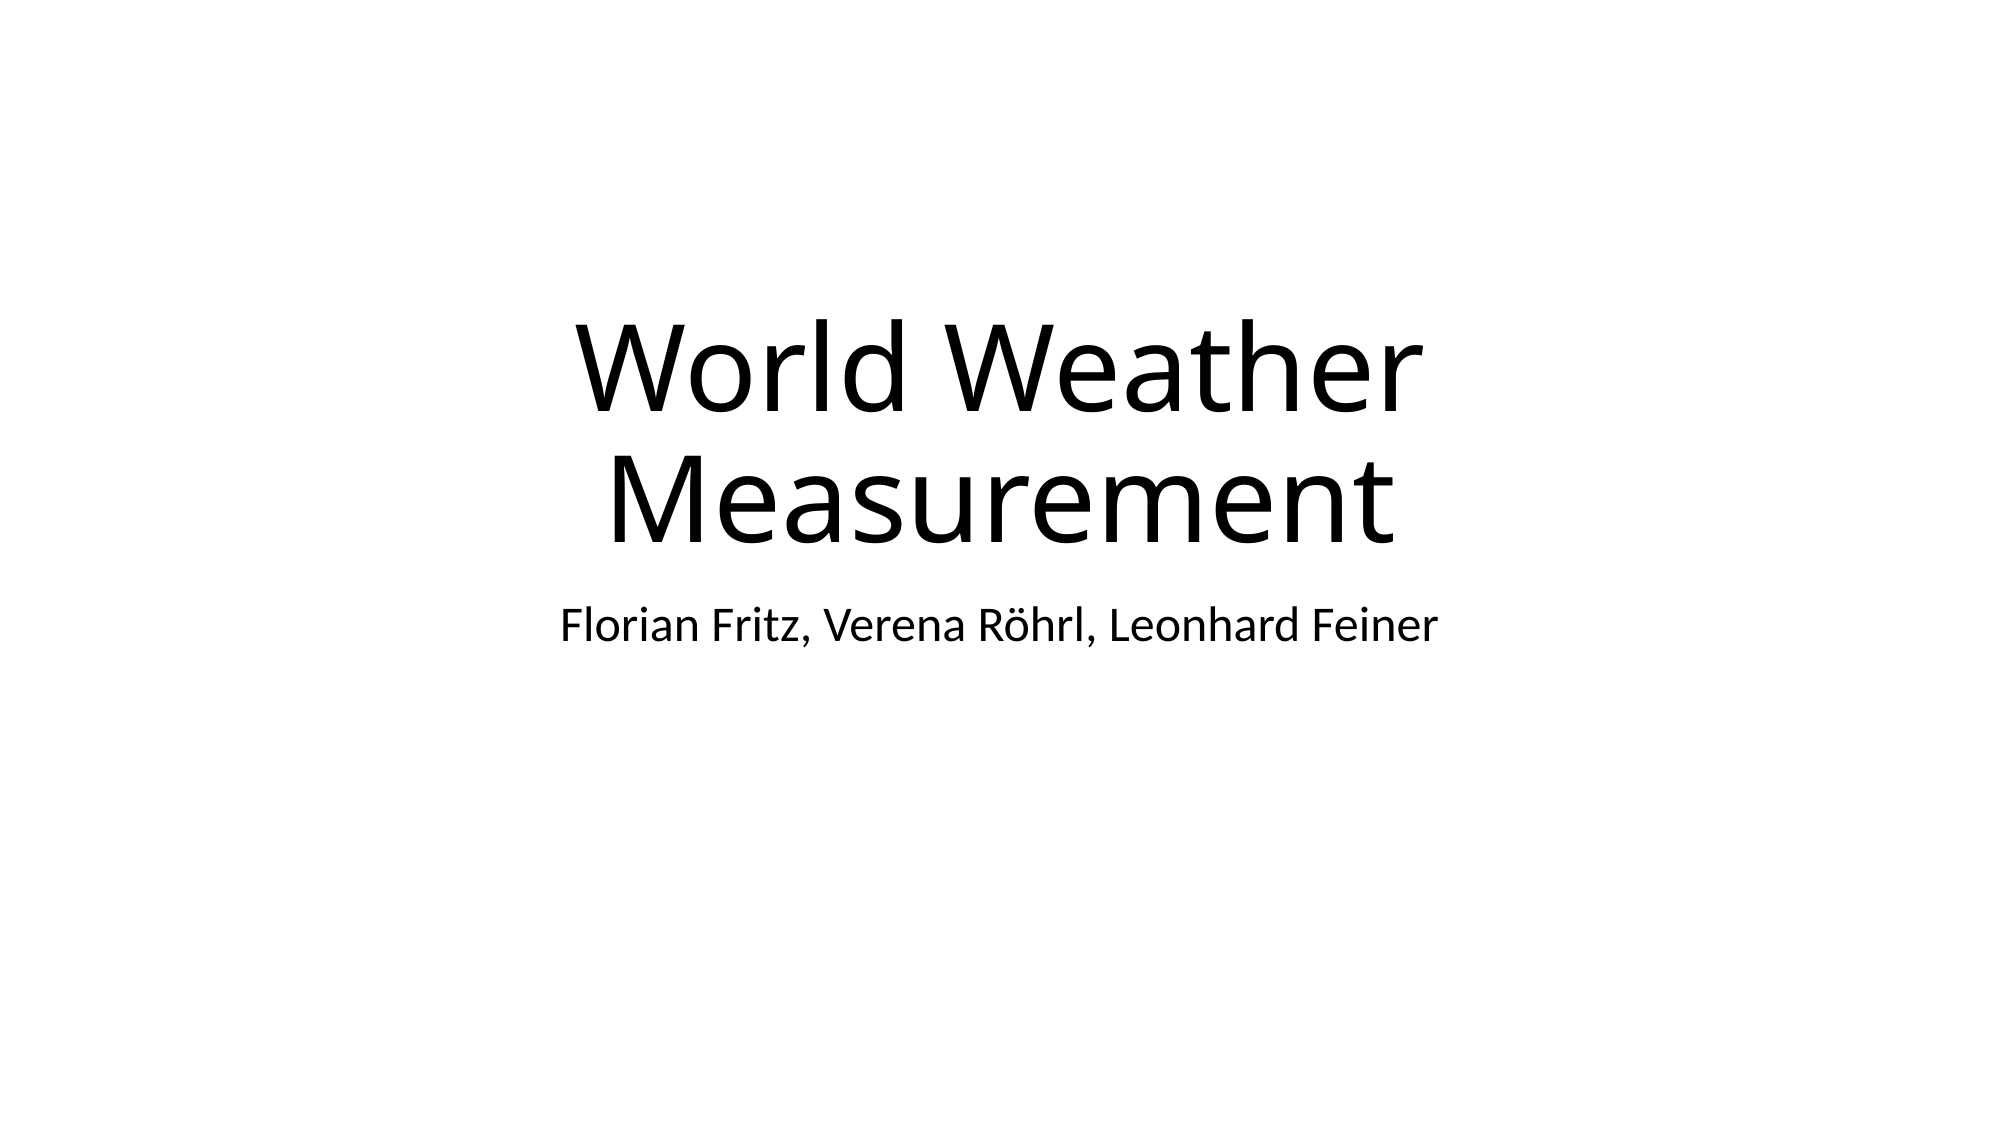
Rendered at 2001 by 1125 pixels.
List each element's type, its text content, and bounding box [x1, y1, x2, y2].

subtitle Florian Fritz, Verena Röhrl, Leonhard Feiner [249, 590, 1750, 863]
title World Weather Measurement [249, 184, 1750, 576]
